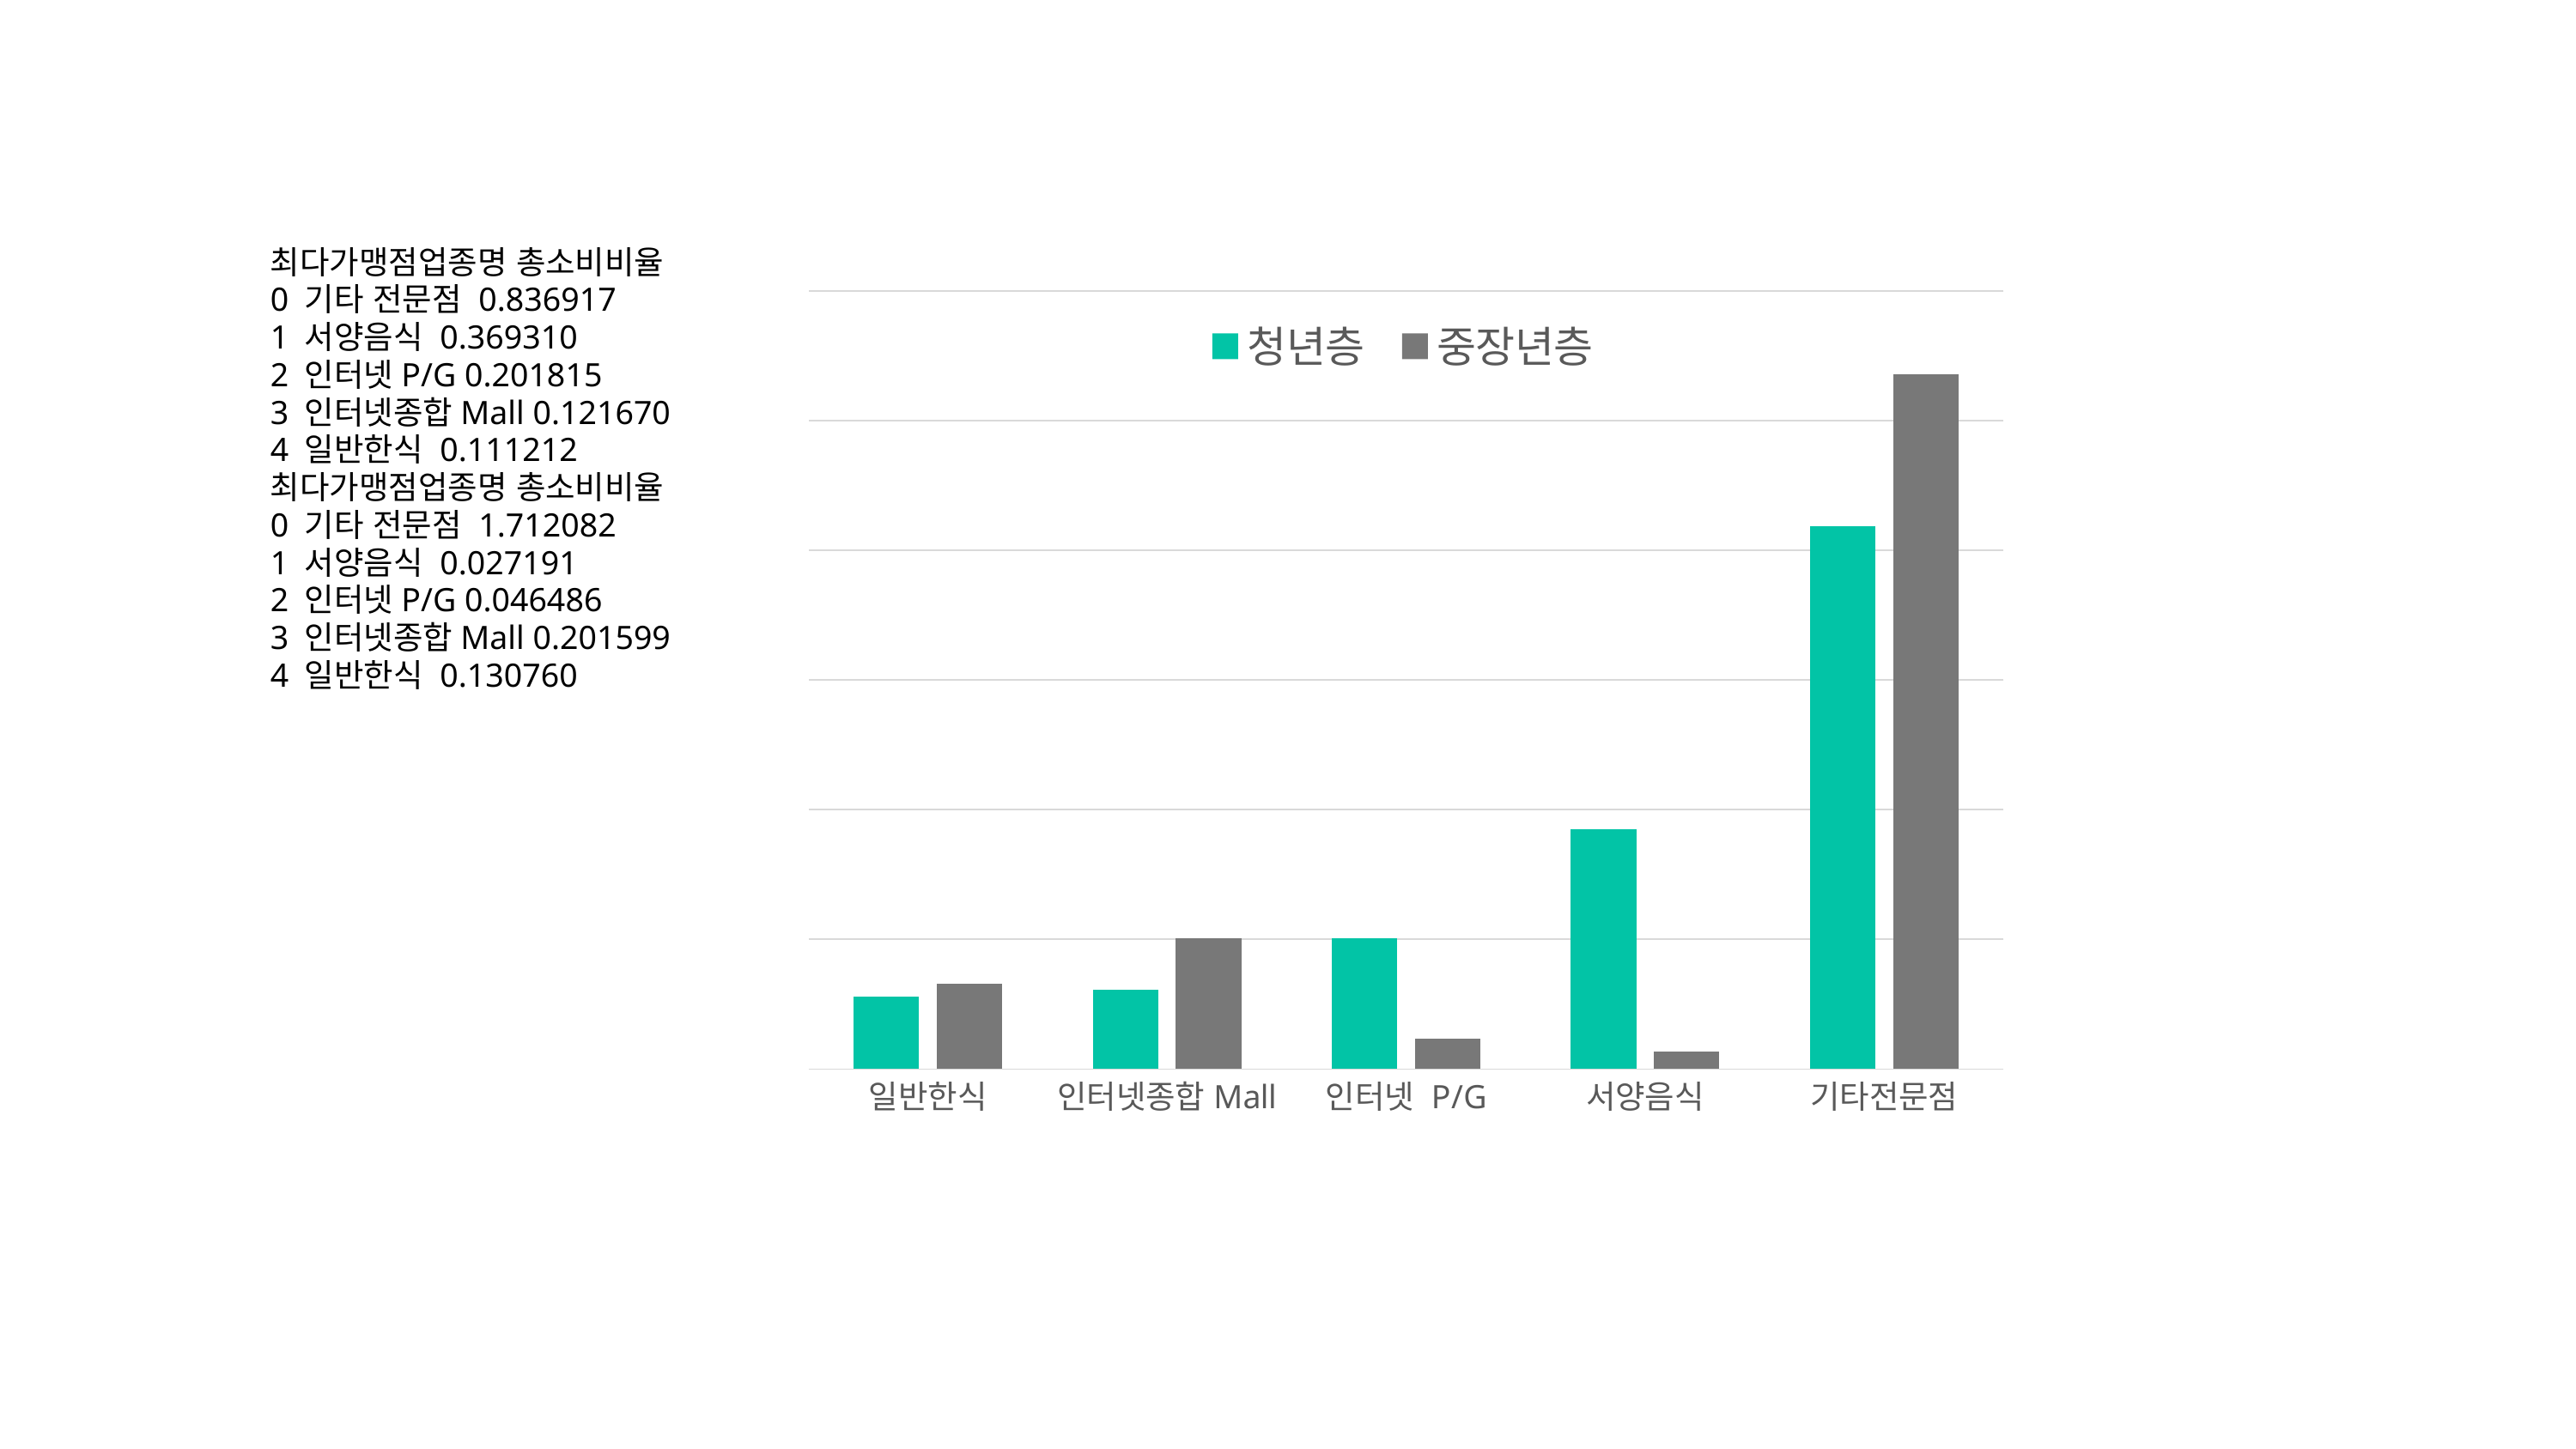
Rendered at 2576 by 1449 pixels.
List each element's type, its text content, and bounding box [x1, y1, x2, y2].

text_box 최다가맹점업종명 총소비비율 0 기타 전문점 0.836917 1 서양음식 0.369310 2 인터넷P/G 0.201815 3 인터넷종합Mall 0.121670 4 일반한식 0.111212 최다가맹점업종명 총소비비율 0 기타 전문점 1.712082 1 서양음식 0.027191 2 인터넷P/G 0.046486 3 인터넷종합Mall 0.201599 4 일반한식 0.130760 [258, 236, 751, 700]
chart [783, 273, 2029, 1137]
